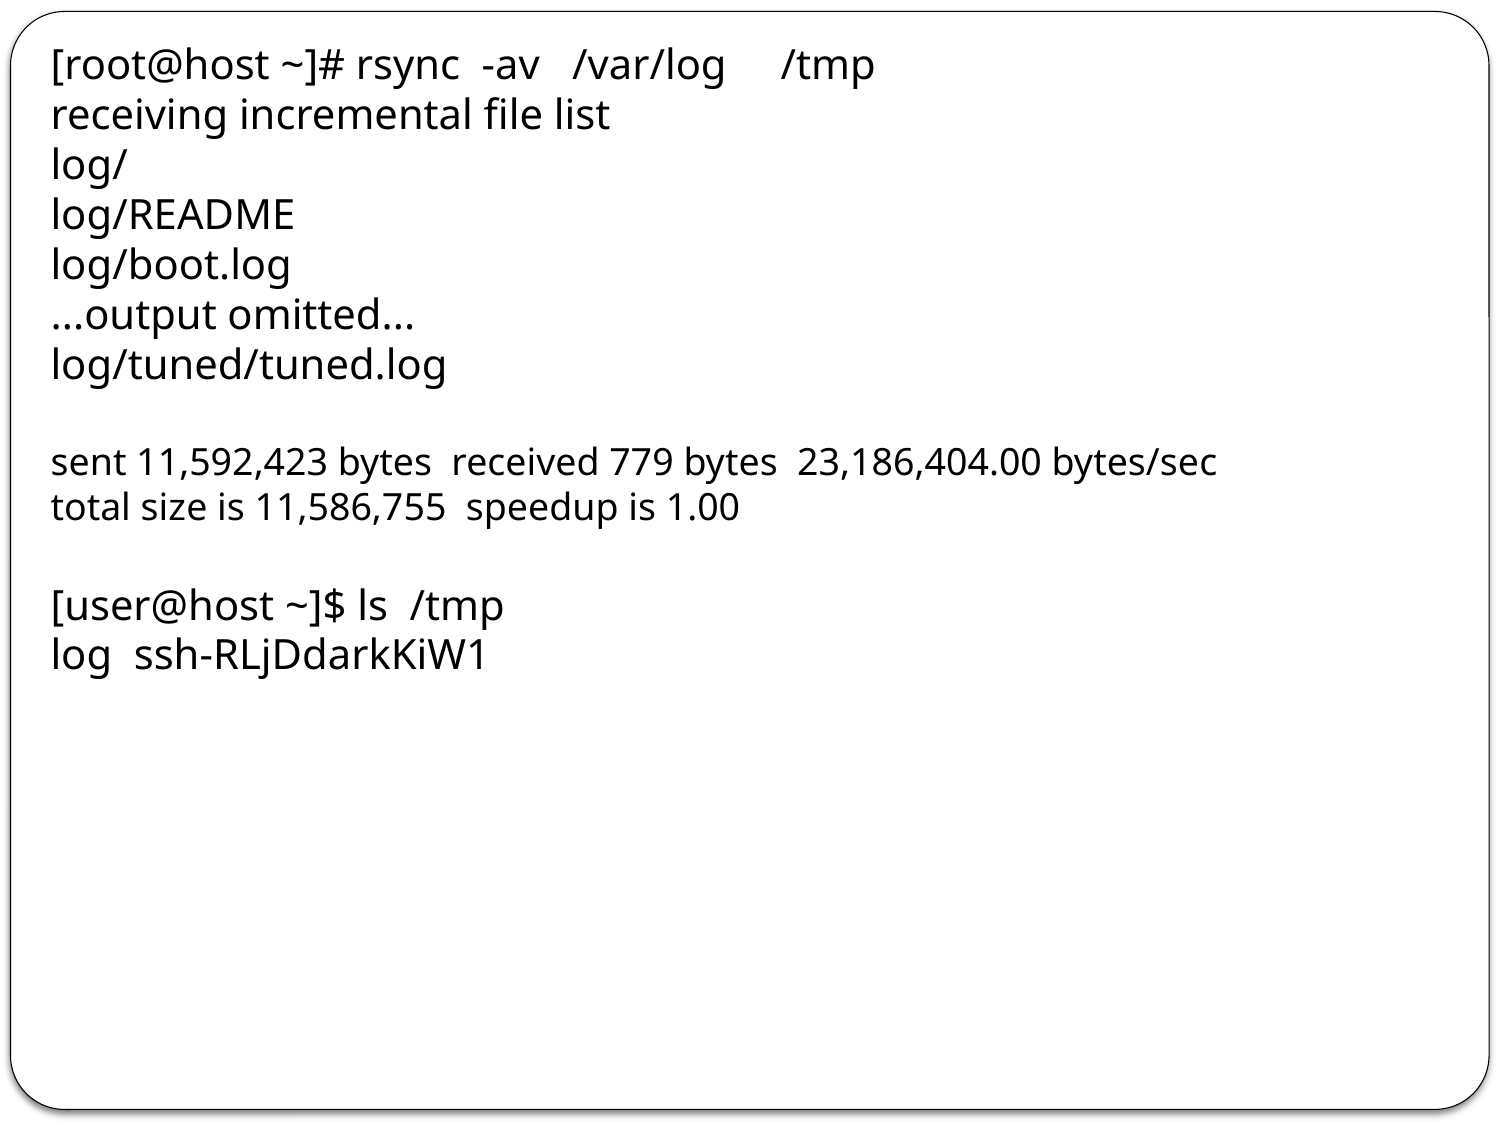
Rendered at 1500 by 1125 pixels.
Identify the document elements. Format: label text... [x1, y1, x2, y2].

list [root@host ~]# rsync -av /var/log /tmp receiving incremental file list log/ log/README log/boot.log ...output omitted... log/tuned/tuned.log sent 11,592,423 bytes received 779 bytes 23,186,404.00 bytes/sec total size is 11,586,755 speedup is 1.00 [user@host ~]$ ls /tmp log ssh-RLjDdarkKiW1 [35, 30, 1471, 1071]
